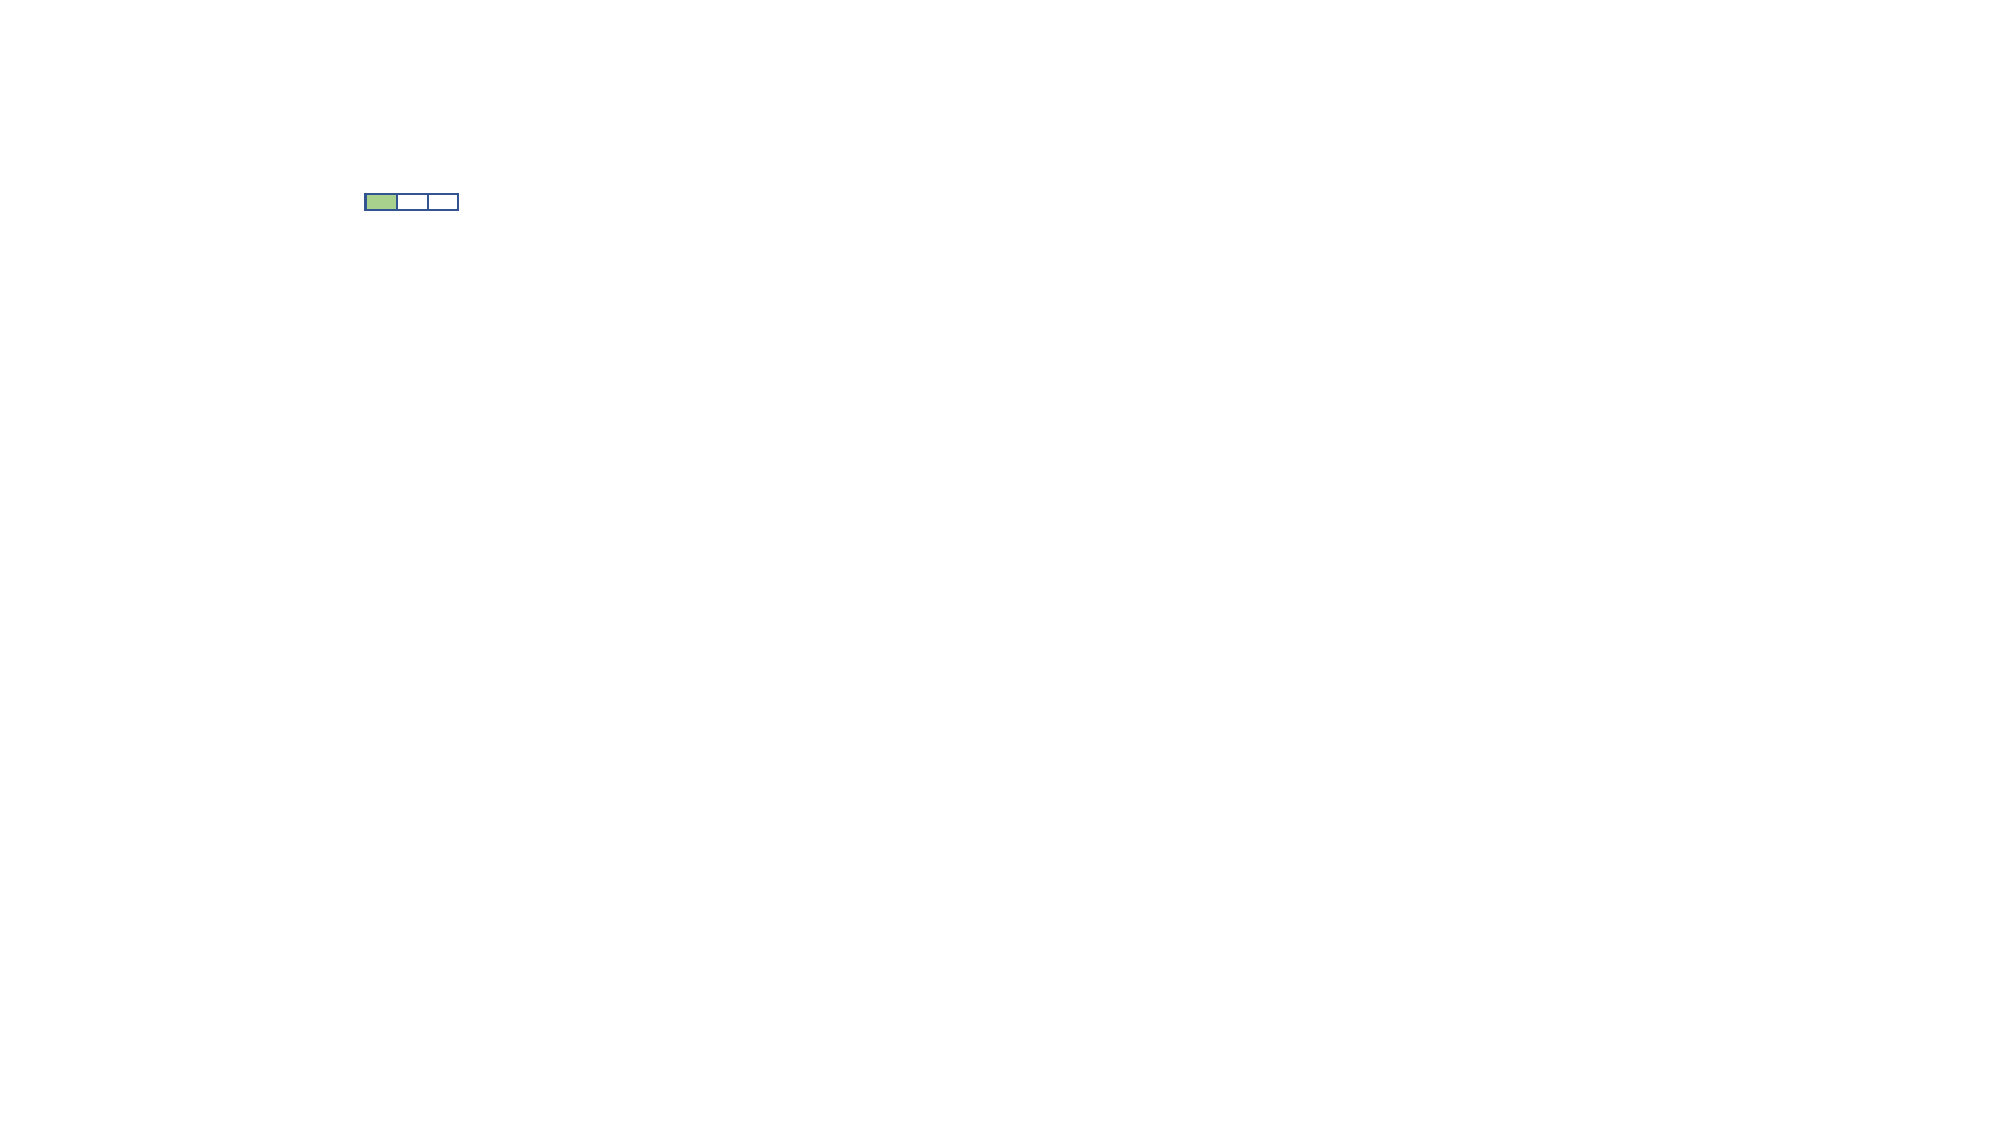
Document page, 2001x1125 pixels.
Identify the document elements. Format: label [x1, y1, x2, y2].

text_box [429, 193, 459, 211]
text_box [364, 193, 398, 211]
text_box [398, 193, 429, 211]
